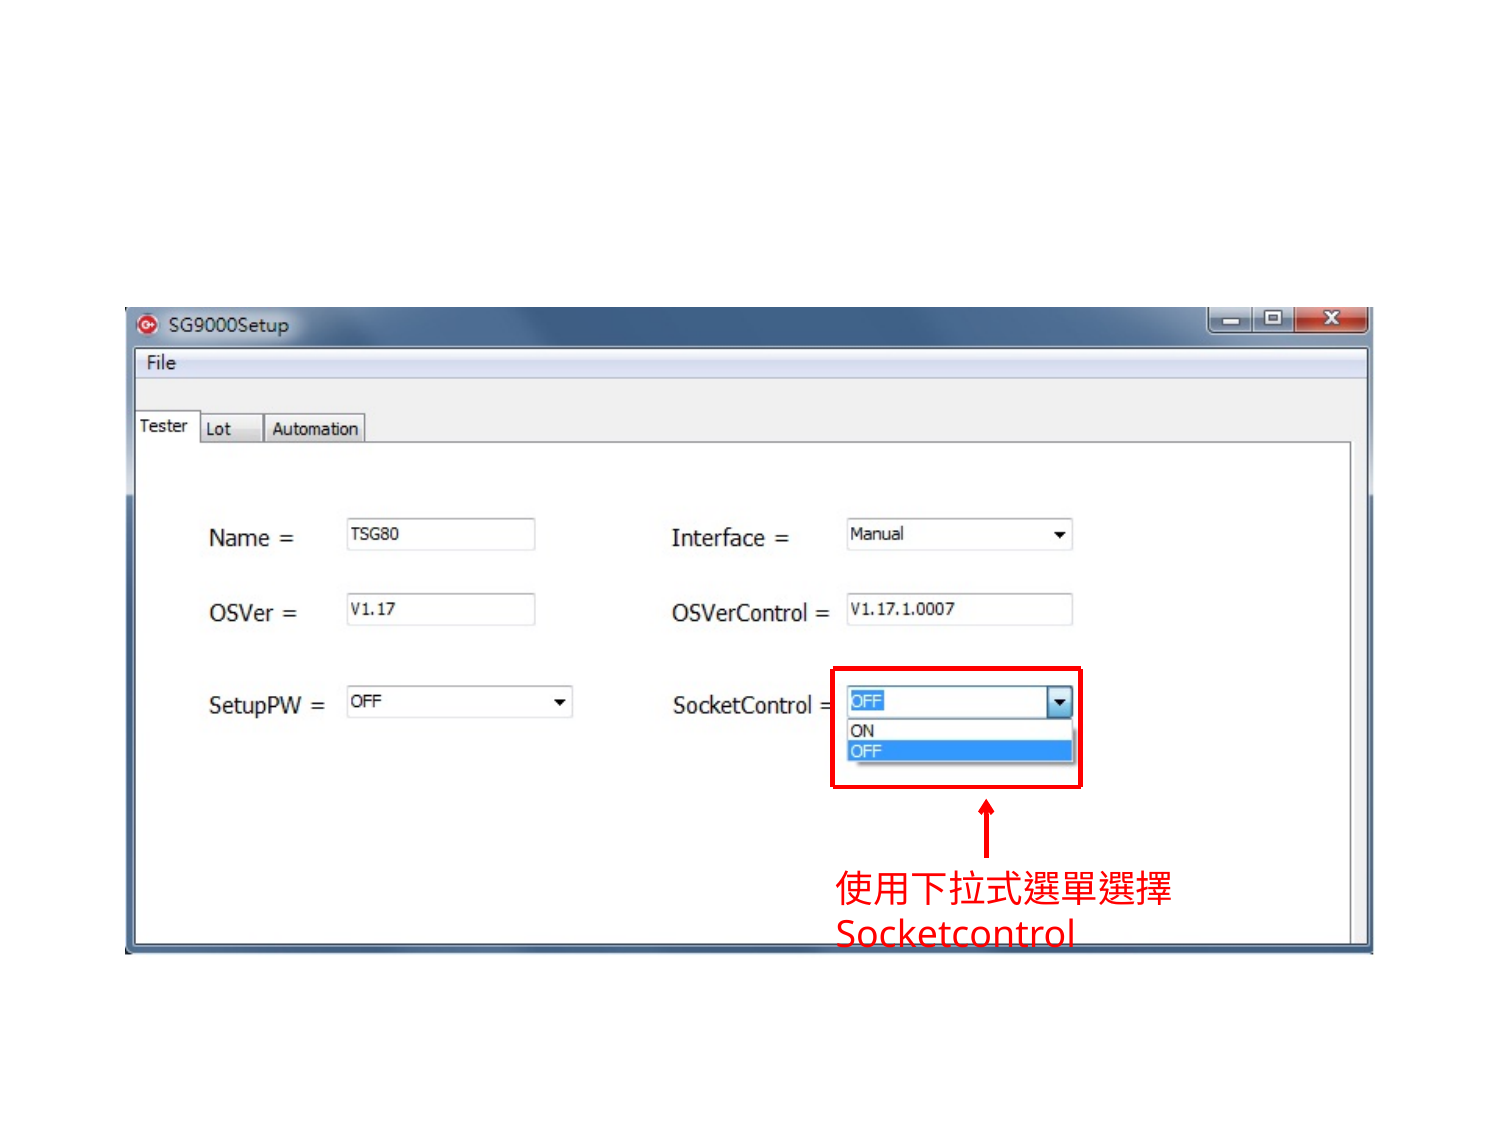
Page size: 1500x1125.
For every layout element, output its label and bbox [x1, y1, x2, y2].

list [124, 306, 1376, 961]
